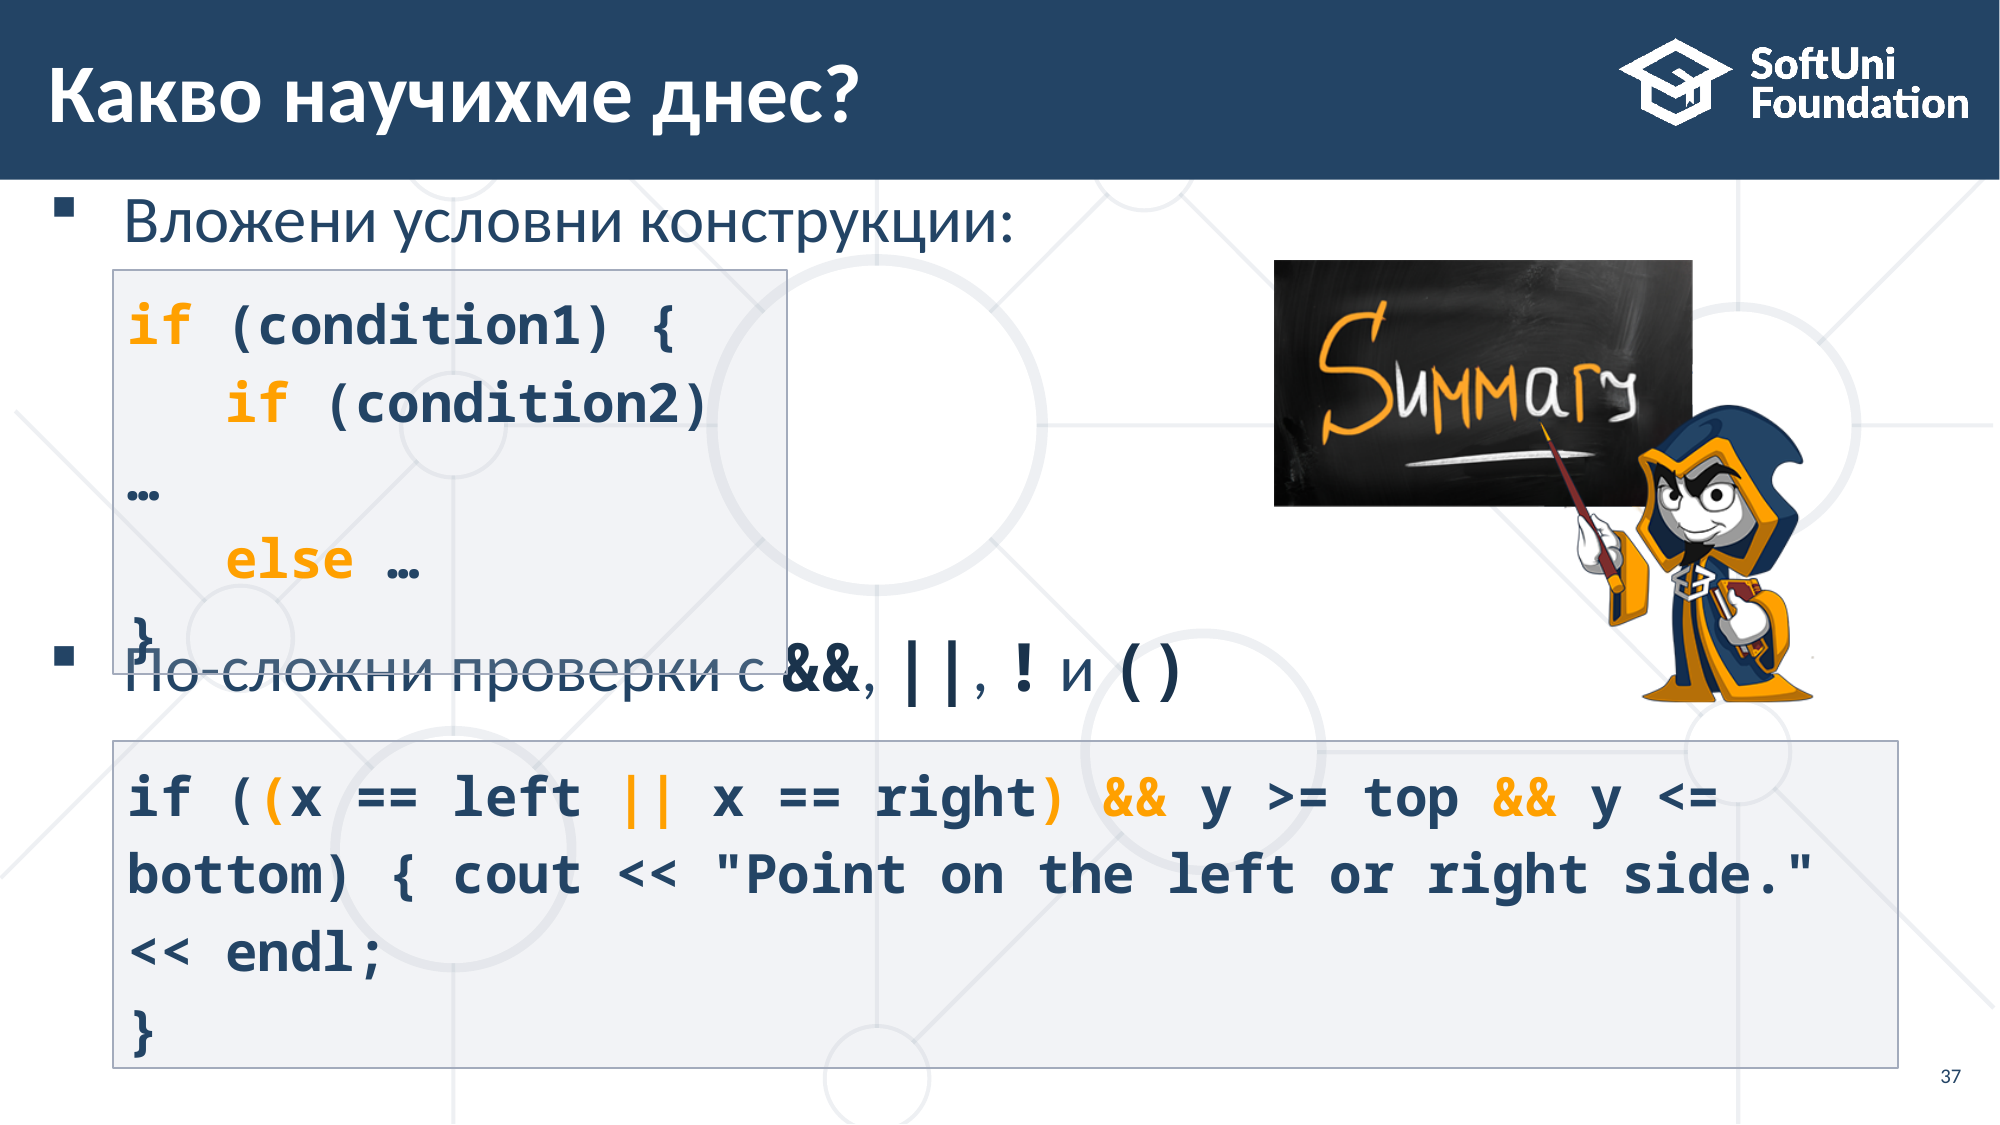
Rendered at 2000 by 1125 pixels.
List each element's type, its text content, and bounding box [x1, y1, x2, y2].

title Какво научихме днес? [31, 16, 1591, 162]
list Вложени условни конструкции: По-сложни проверки с &&, ||, ! и () [31, 166, 1968, 1080]
text_box if ((x == left || x == right) && y >= top && y <= bottom) { cout << "Point on the left or right side." << endl; } [112, 741, 1898, 1068]
slide_number 37 [1896, 1049, 1968, 1101]
text_box if (condition1) { if (condition2) … else … } [112, 269, 788, 675]
picture [1274, 260, 1816, 724]
picture [1618, 38, 1968, 126]
